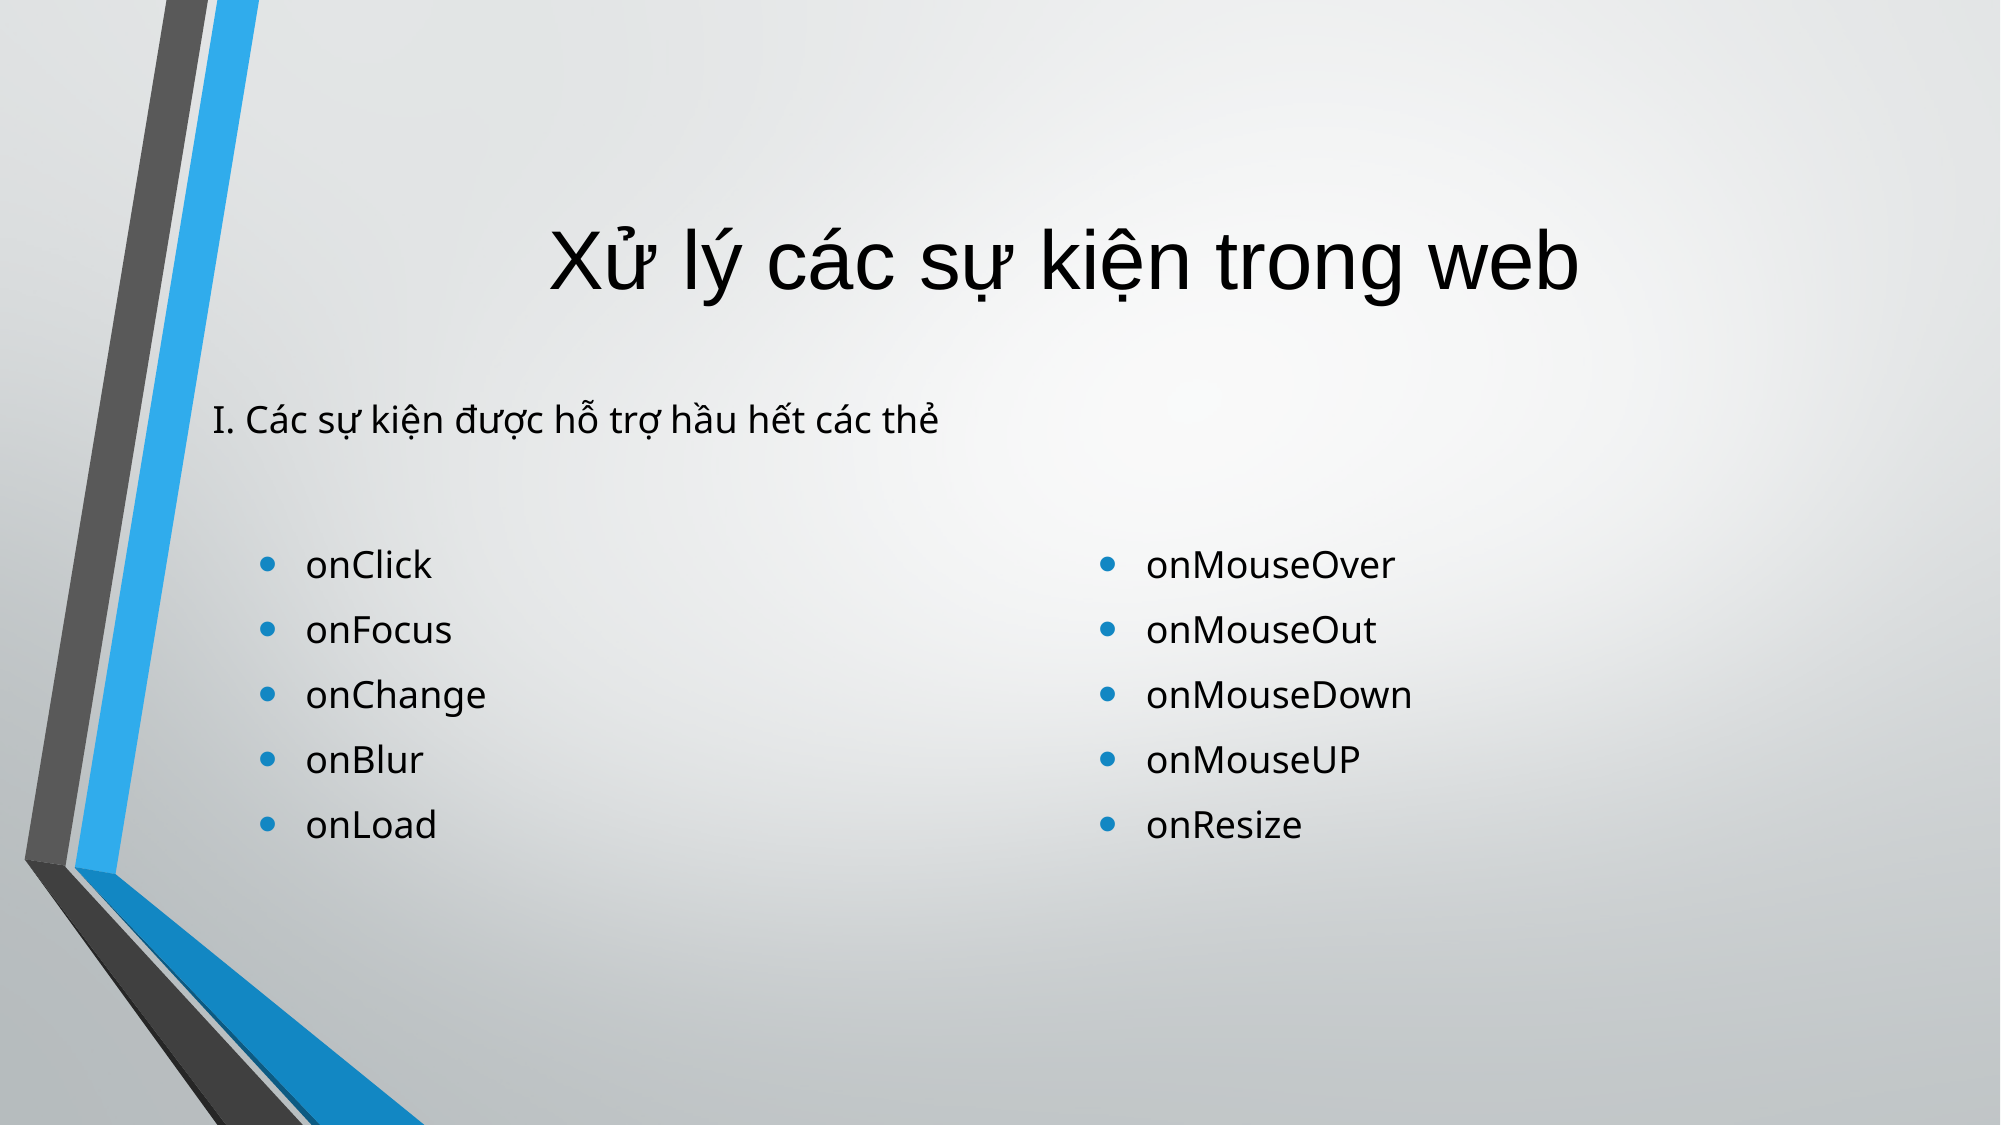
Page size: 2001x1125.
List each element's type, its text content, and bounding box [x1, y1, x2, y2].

title Xử lý các sự kiện trong web [243, 112, 1887, 400]
list onClick onFocus onChange onBlur onLoad [243, 437, 1047, 950]
text_box I. Các sự kiện được hỗ trợ hầu hết các thẻ [197, 388, 956, 449]
list onMouseOver onMouseOut onMouseDown onMouseUP onResize [1083, 437, 1887, 950]
